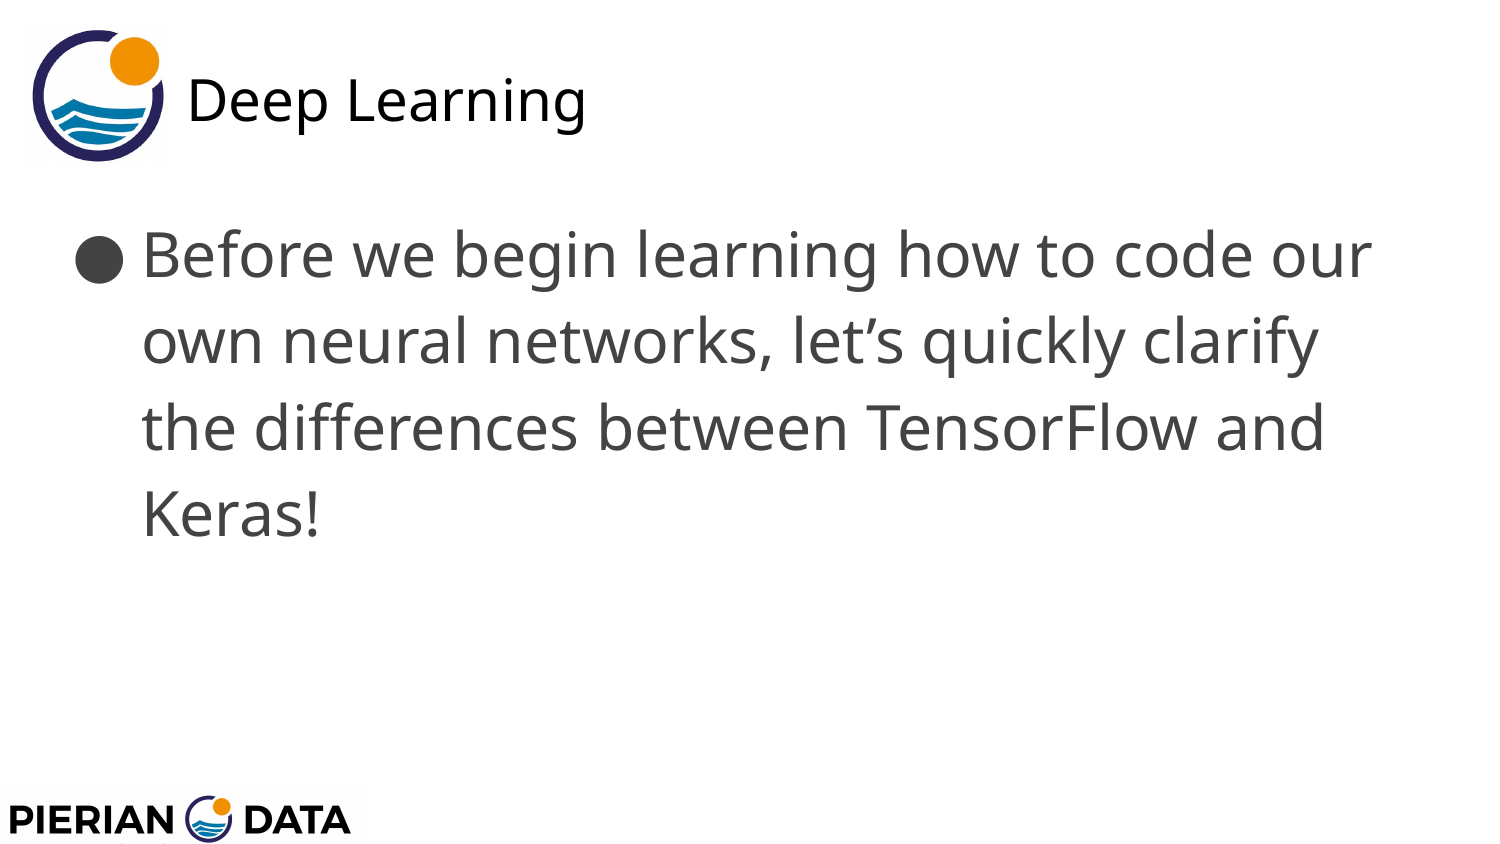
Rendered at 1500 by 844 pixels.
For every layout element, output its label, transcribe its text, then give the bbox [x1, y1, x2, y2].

title Deep Learning [176, 48, 1449, 143]
picture [24, 24, 172, 167]
picture [0, 787, 368, 844]
list Before we begin learning how to code our own neural networks, let’s quickly clarify the differences between TensorFlow and Keras! [51, 189, 1449, 750]
